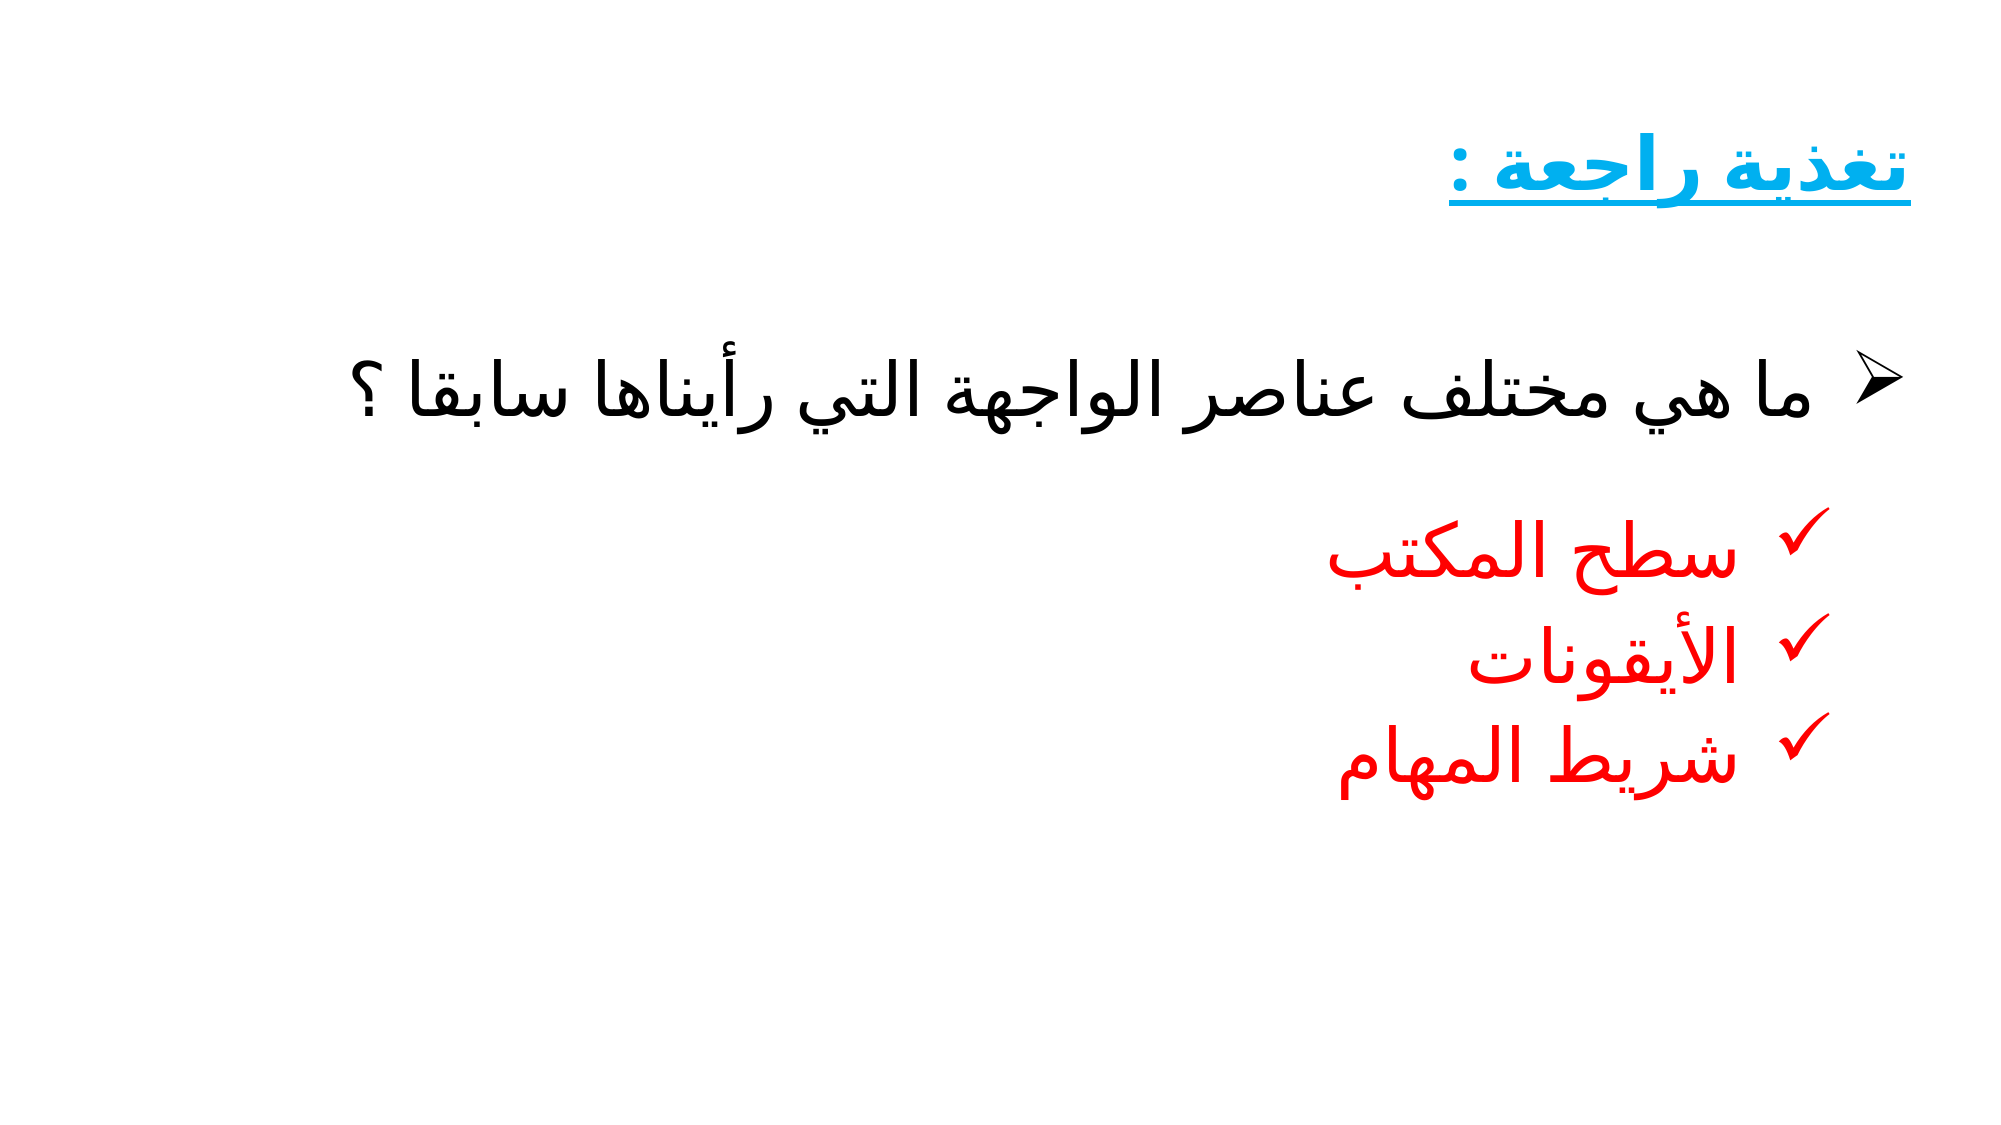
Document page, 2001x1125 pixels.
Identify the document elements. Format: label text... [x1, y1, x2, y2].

text_box الأيقونات [1228, 594, 1926, 700]
text_box شريط المهام [639, 700, 1926, 806]
text_box سطح المكتب [76, 488, 1926, 600]
text_box تغذية راجعة : ما هي مختلف عناصر الواجهة التي رأيناها سابقا ؟ [76, 101, 1926, 439]
